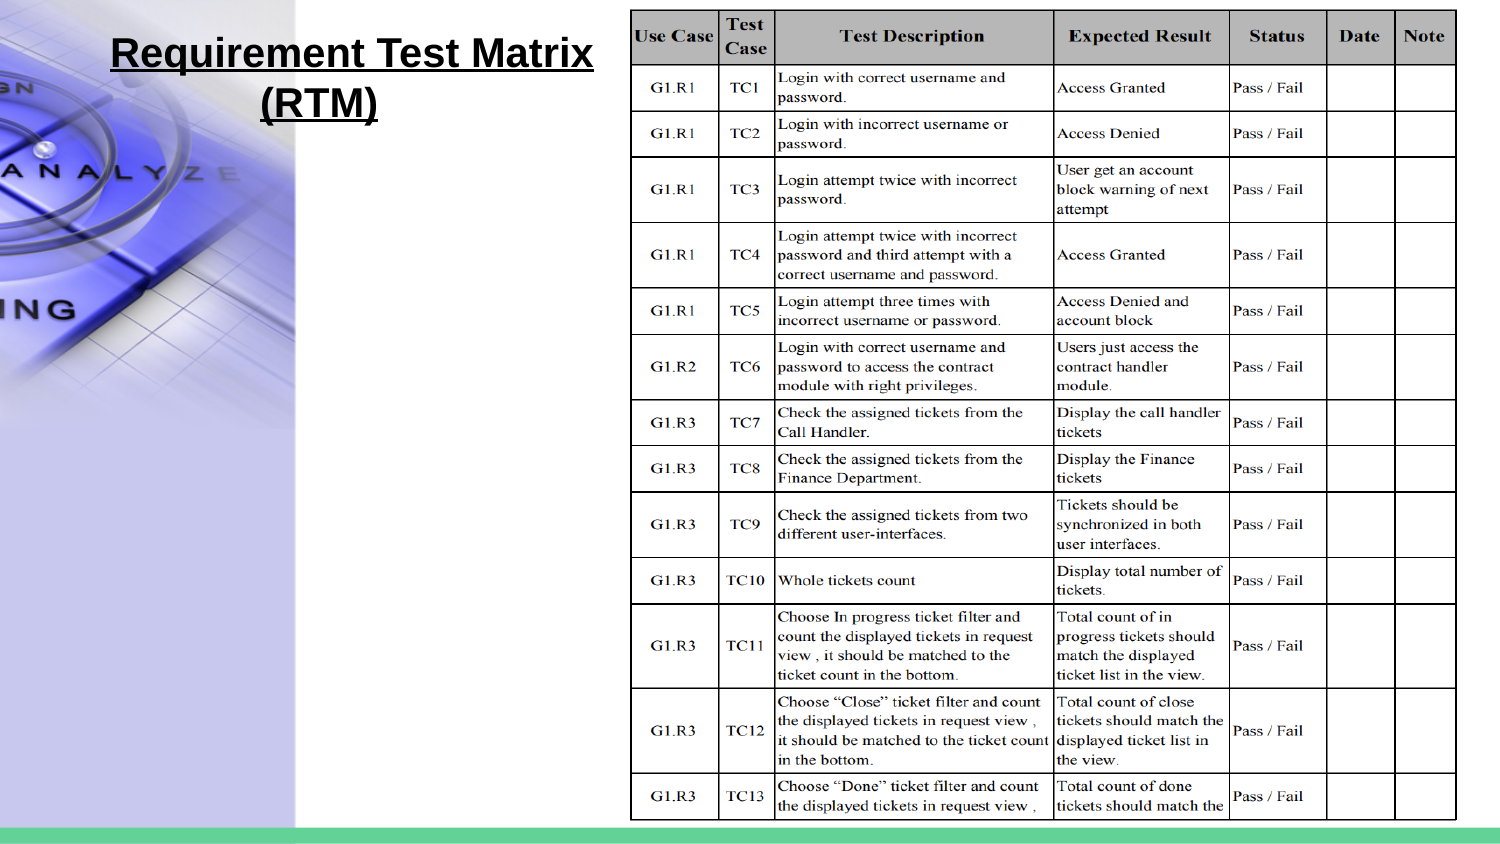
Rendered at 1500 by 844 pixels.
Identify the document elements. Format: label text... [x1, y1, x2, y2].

title Requirement Test Matrix (RTM) [94, 10, 616, 105]
picture [0, 0, 1500, 827]
